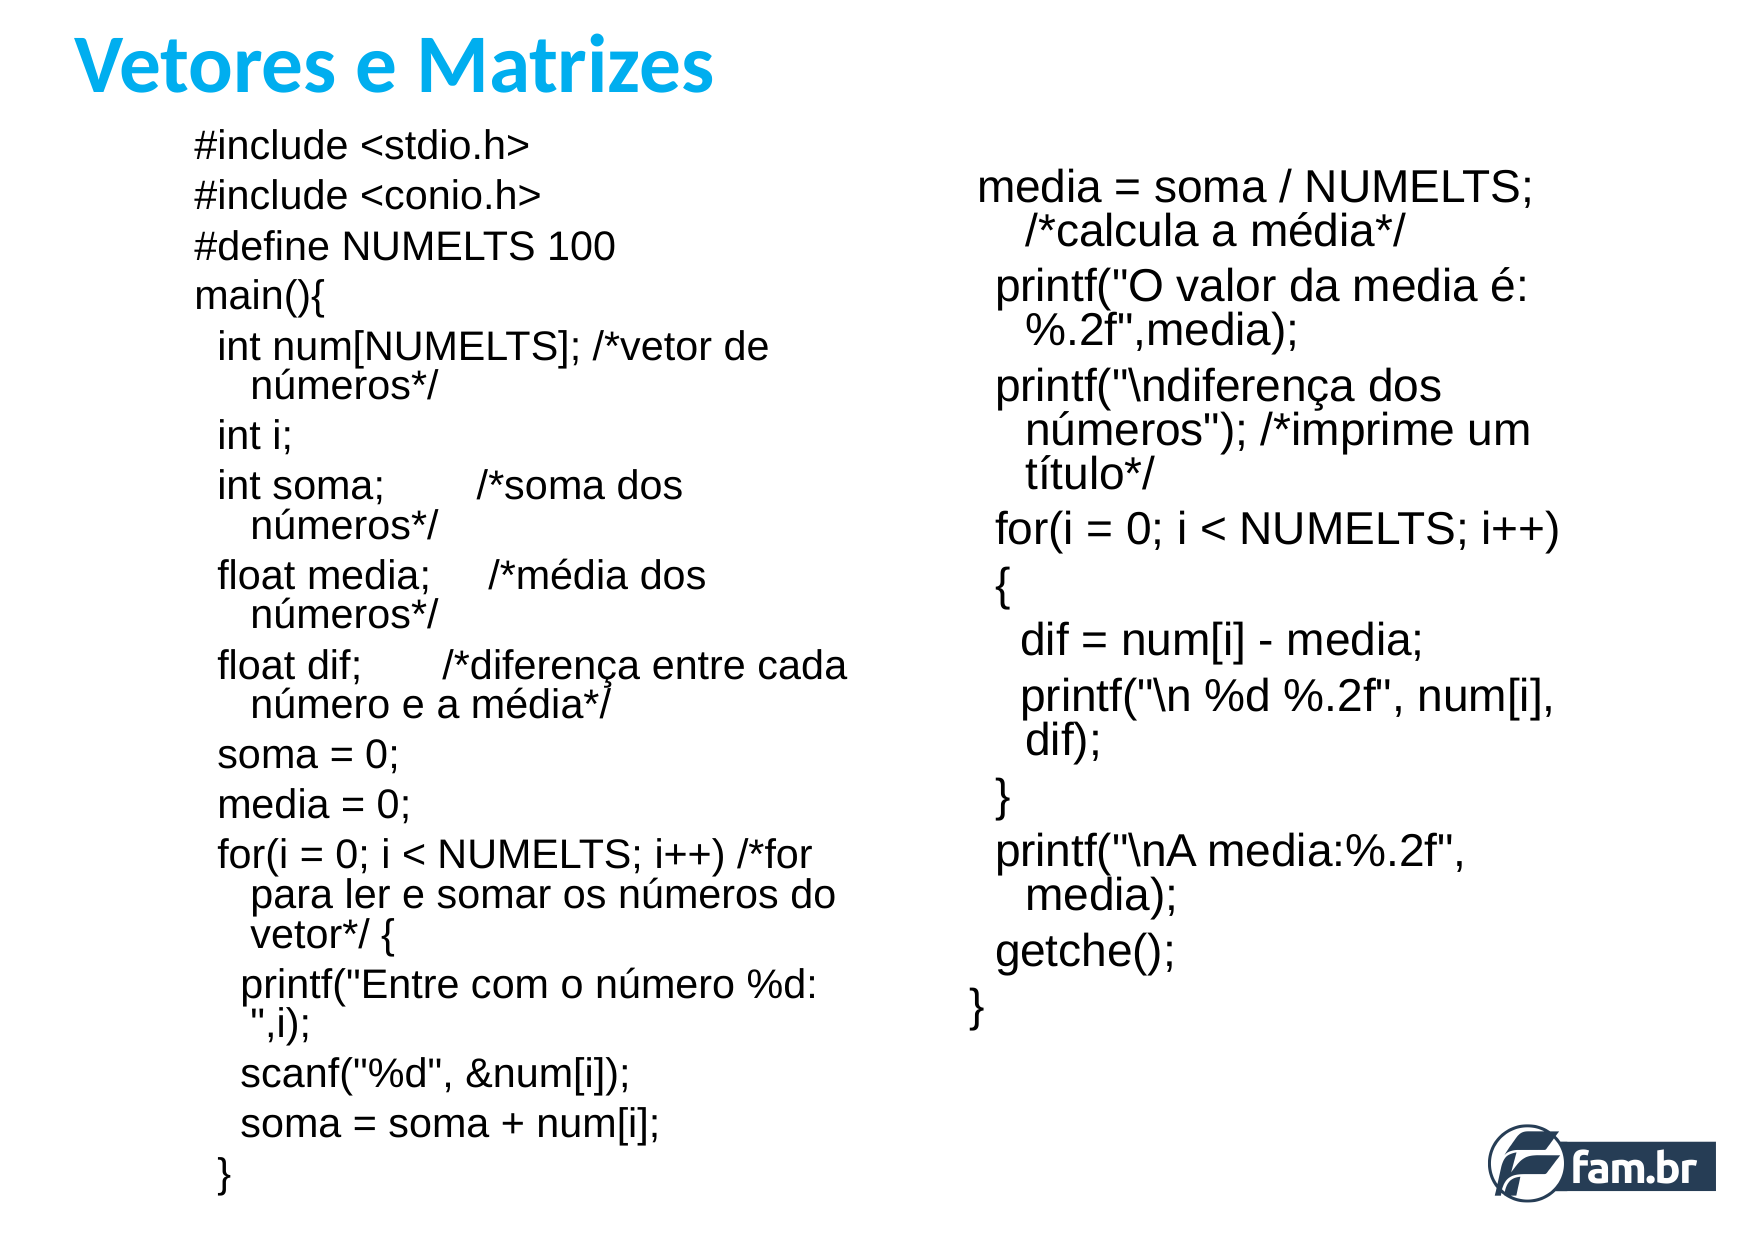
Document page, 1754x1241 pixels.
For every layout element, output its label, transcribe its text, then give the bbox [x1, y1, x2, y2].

text_box media = soma / NUMELTS; /*calcula a média*/ printf("O valor da media é: %.2f",media); printf("\ndiferença dos números"); /*imprime um título*/ for(i = 0; i < NUMELTS; i++) { dif = num[i] - media; printf("\n %d %.2f", num[i], dif); } printf("\nA media:%.2f", media); getche(); } [954, 159, 1644, 904]
picture [1471, 1111, 1736, 1214]
text_box Vetores e Matrizes [59, 1, 1548, 118]
text_box #include <stdio.h> #include <conio.h> #define NUMELTS 100 main(){ int num[NUMELTS]; /*vetor de números*/ int i; int soma; /*soma dos números*/ float media; /*média dos números*/ float dif; /*diferença entre cada número e a média*/ soma = 0; media = 0; for(i = 0; i < NUMELTS; i++) /*for para ler e somar os números do vetor*/ { printf("Entre com o número %d: ",i); scanf("%d", &num[i]); soma = soma + num[i]; } [179, 120, 869, 865]
